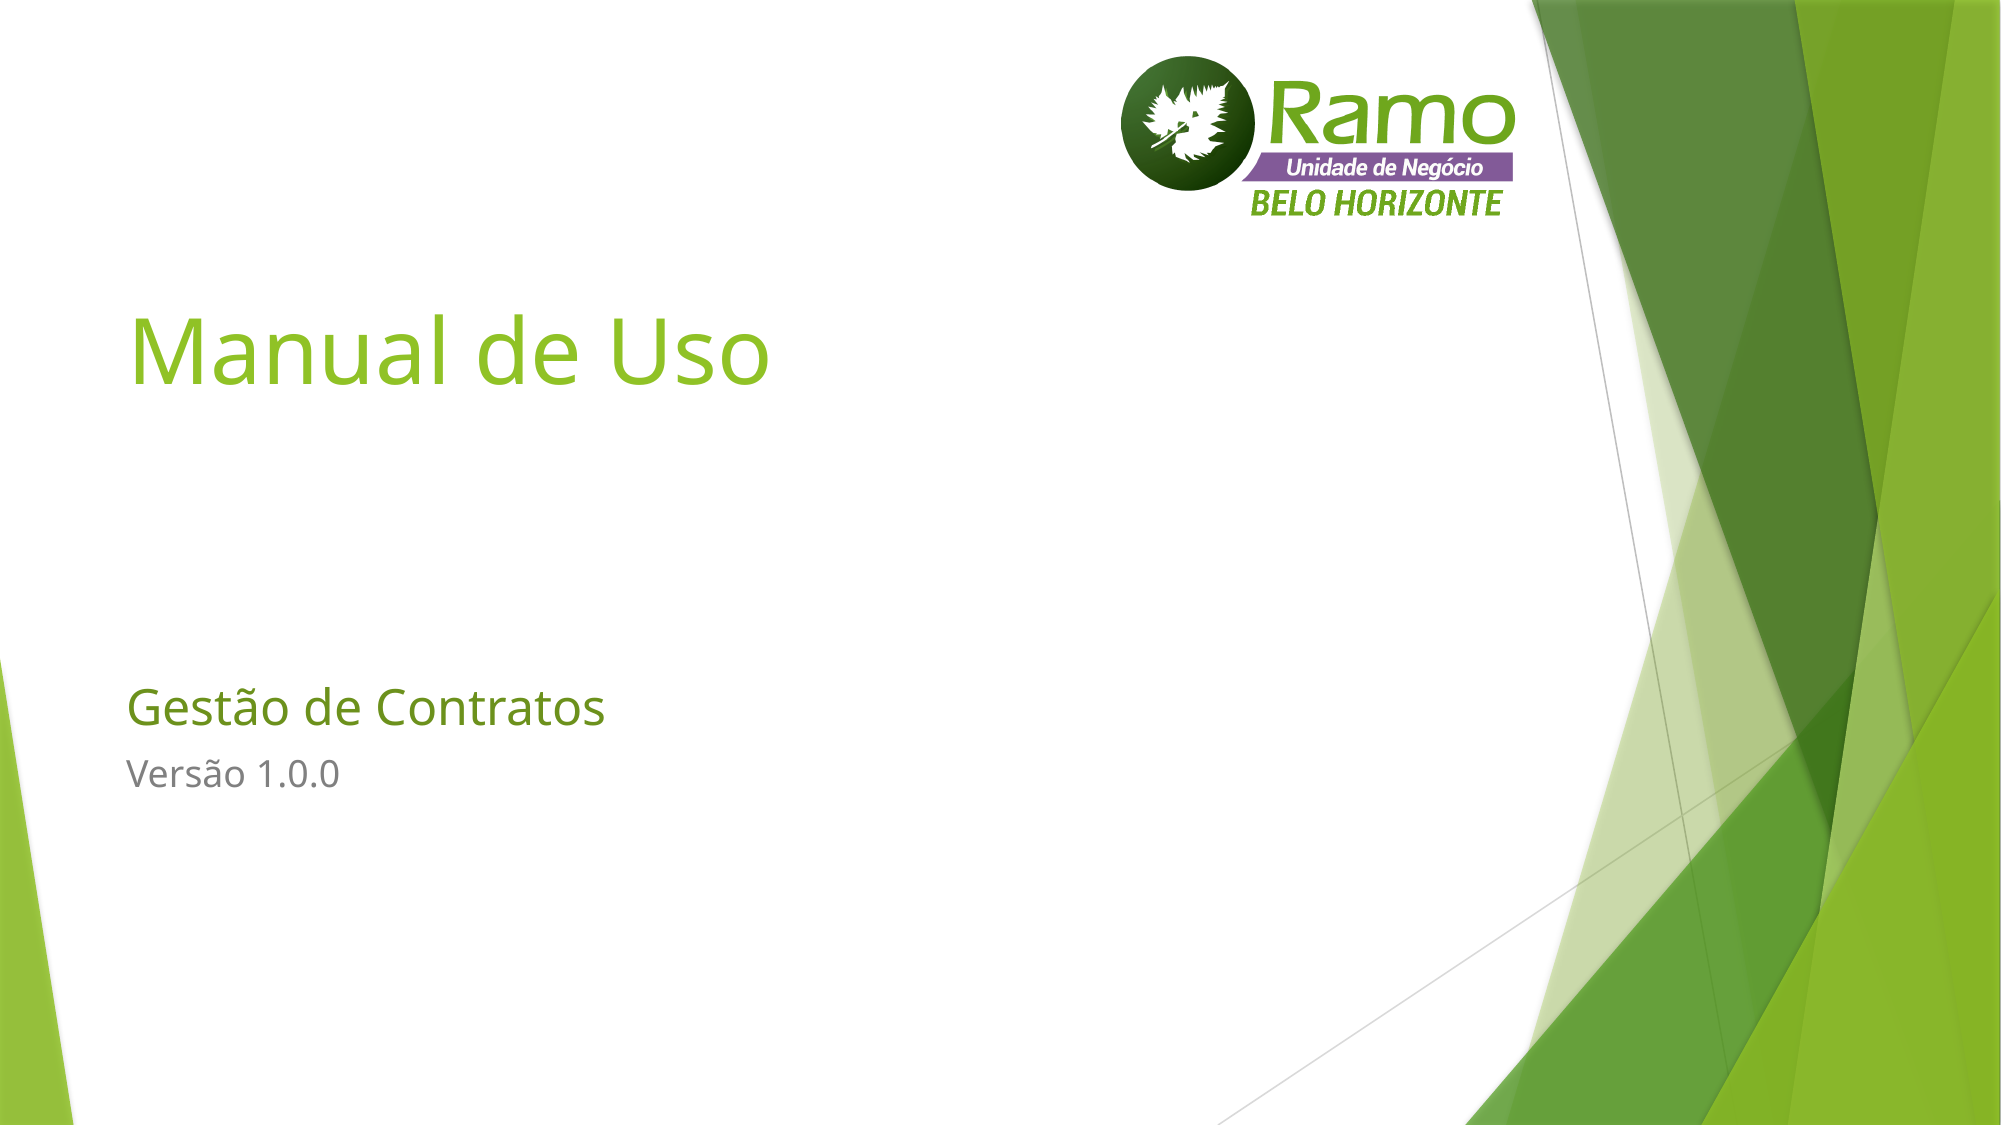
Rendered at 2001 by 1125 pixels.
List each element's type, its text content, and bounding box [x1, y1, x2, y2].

title Manual de Uso [112, 99, 1522, 596]
list Versão 1.0.0 [111, 742, 1522, 991]
picture [1121, 48, 1524, 229]
list Gestão de Contratos [111, 658, 1549, 743]
